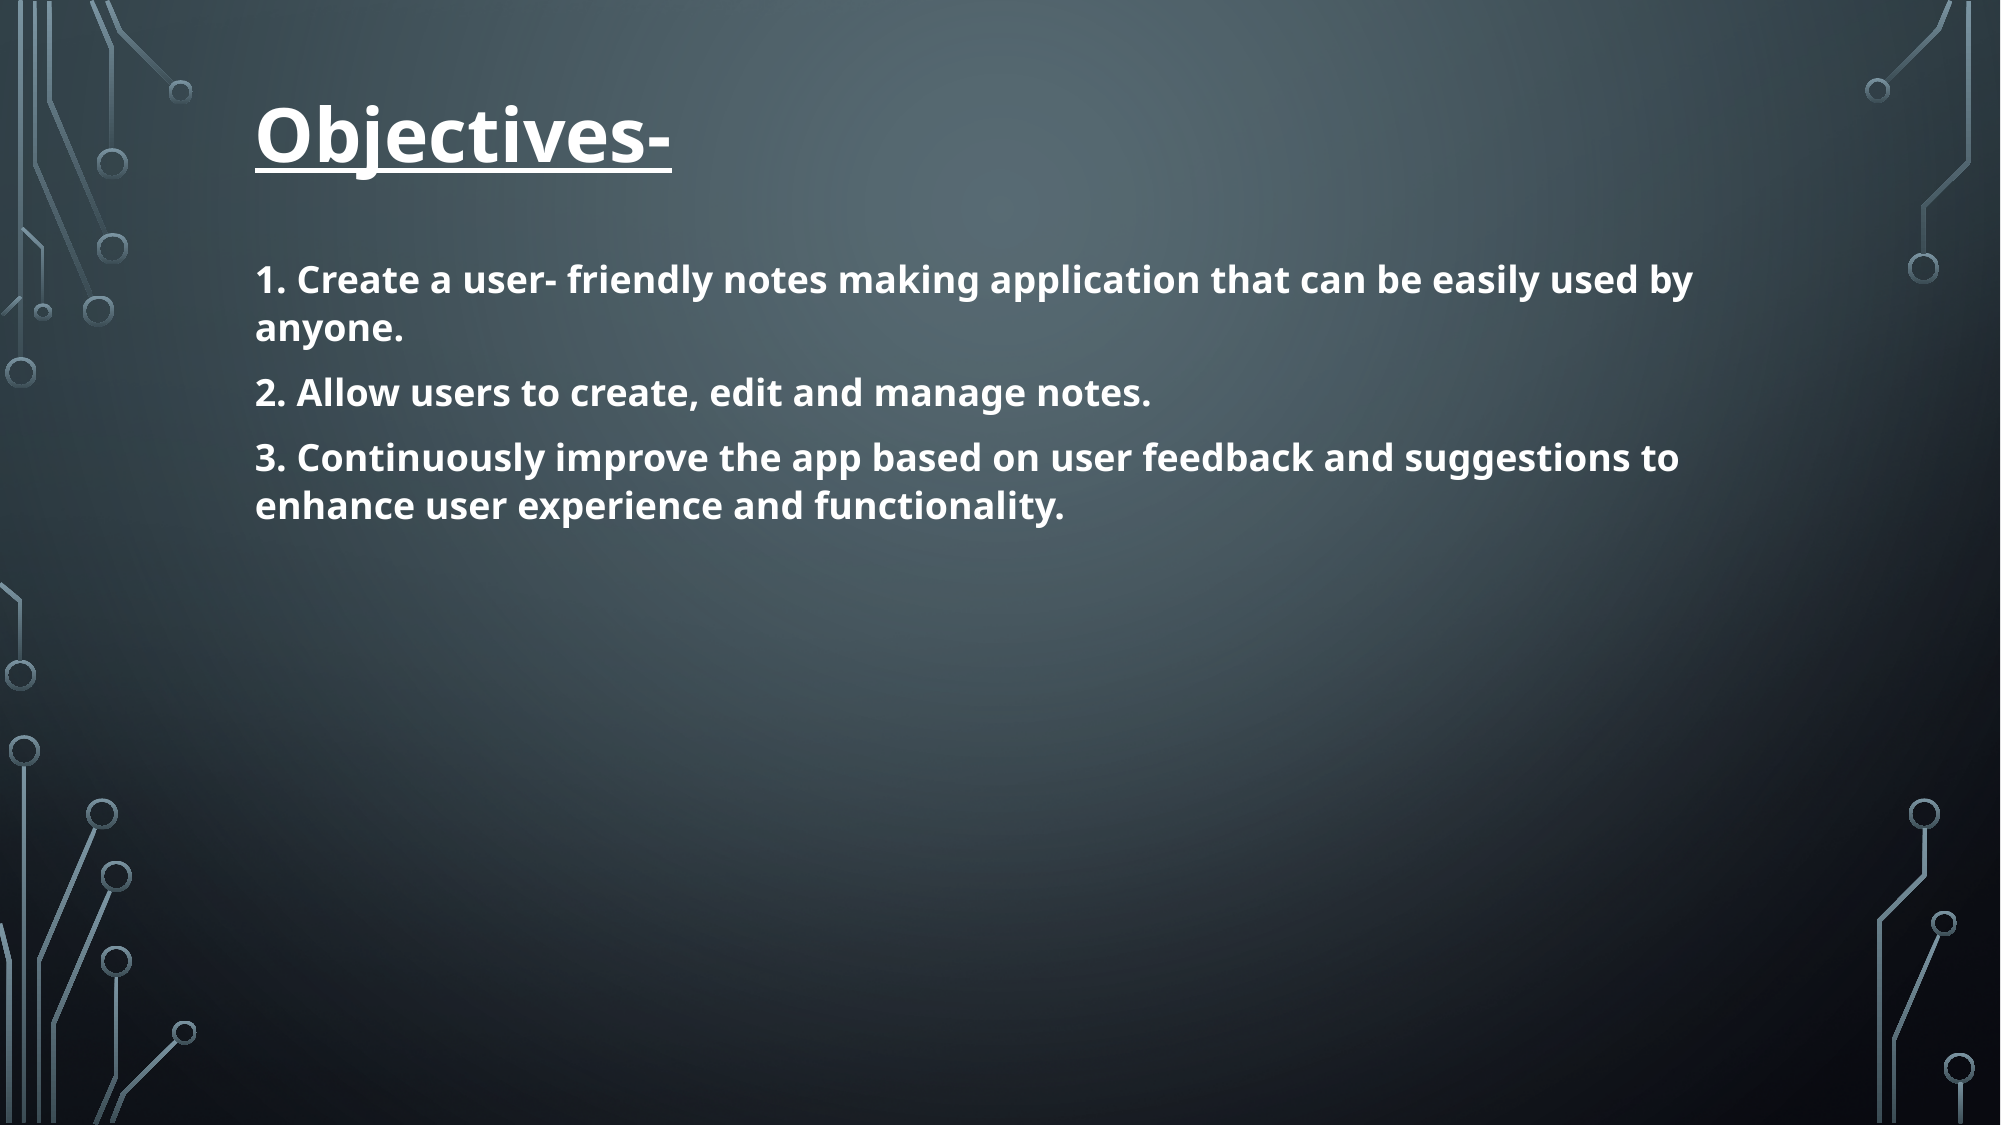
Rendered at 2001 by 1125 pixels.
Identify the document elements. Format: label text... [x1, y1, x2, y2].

text_box Objectives- 1. Create a user- friendly notes making application that can be easily used by anyone. 2. Allow users to create, edit and manage notes. 3. Continuously improve the app based on user feedback and suggestions to enhance user experience and functionality. [239, 73, 1844, 600]
